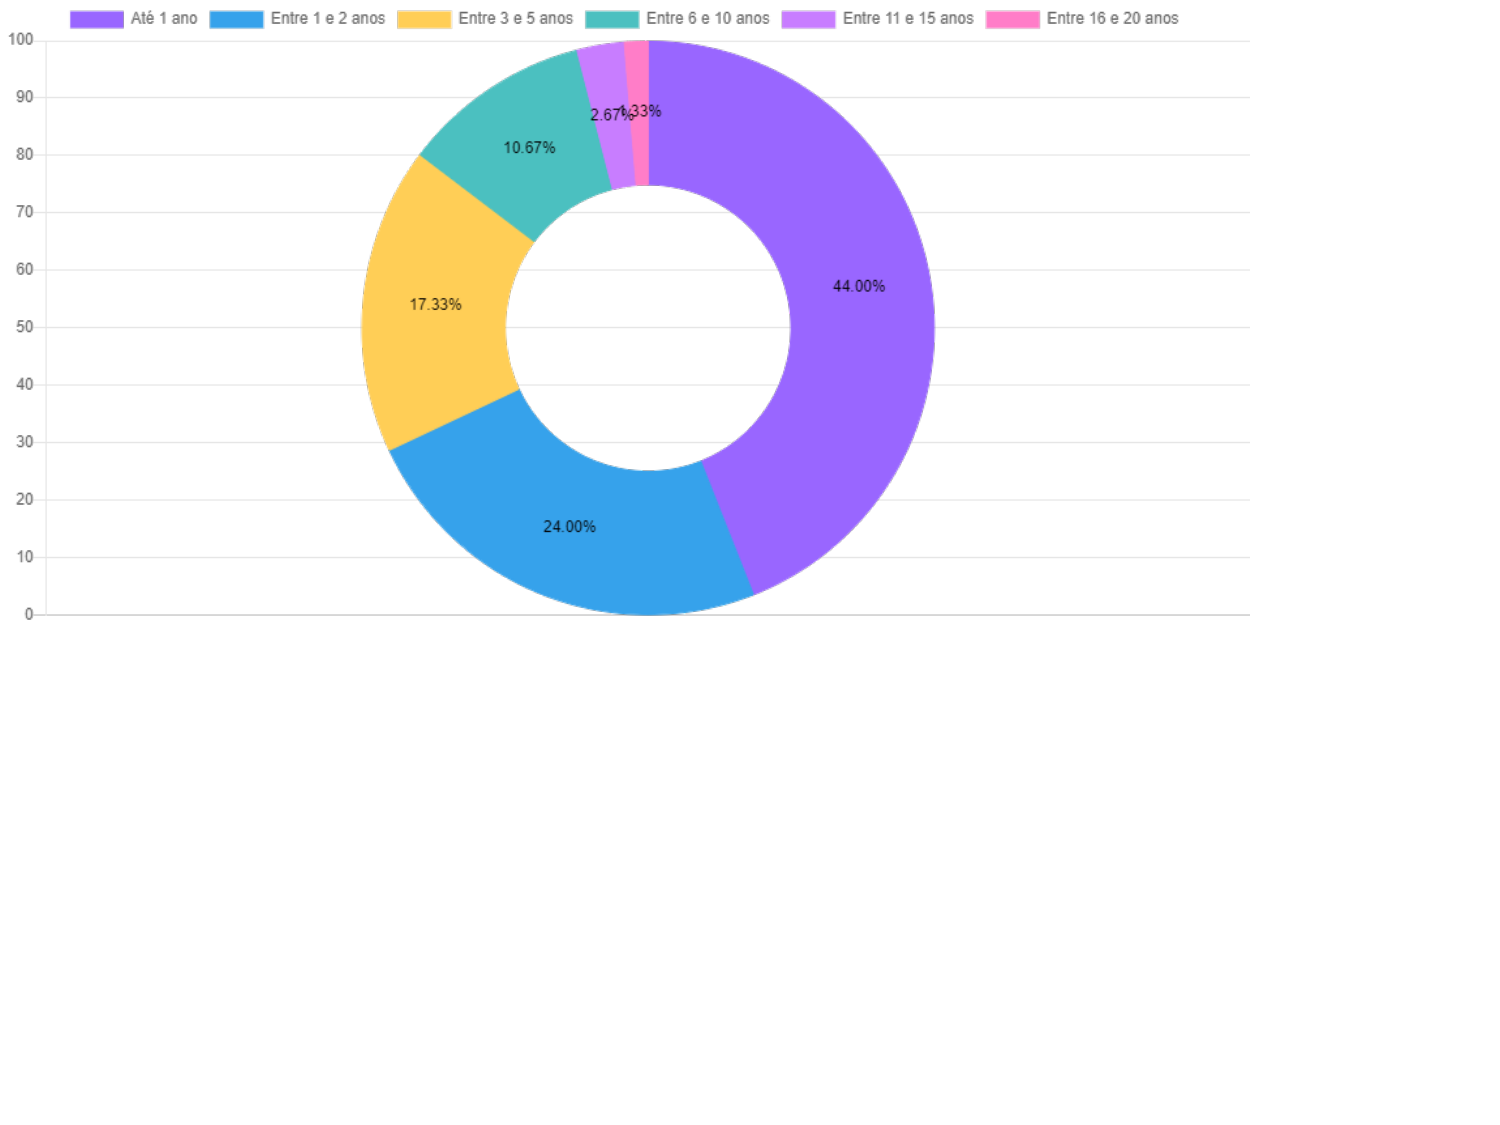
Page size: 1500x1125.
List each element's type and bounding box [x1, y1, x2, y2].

picture [0, 0, 1251, 626]
